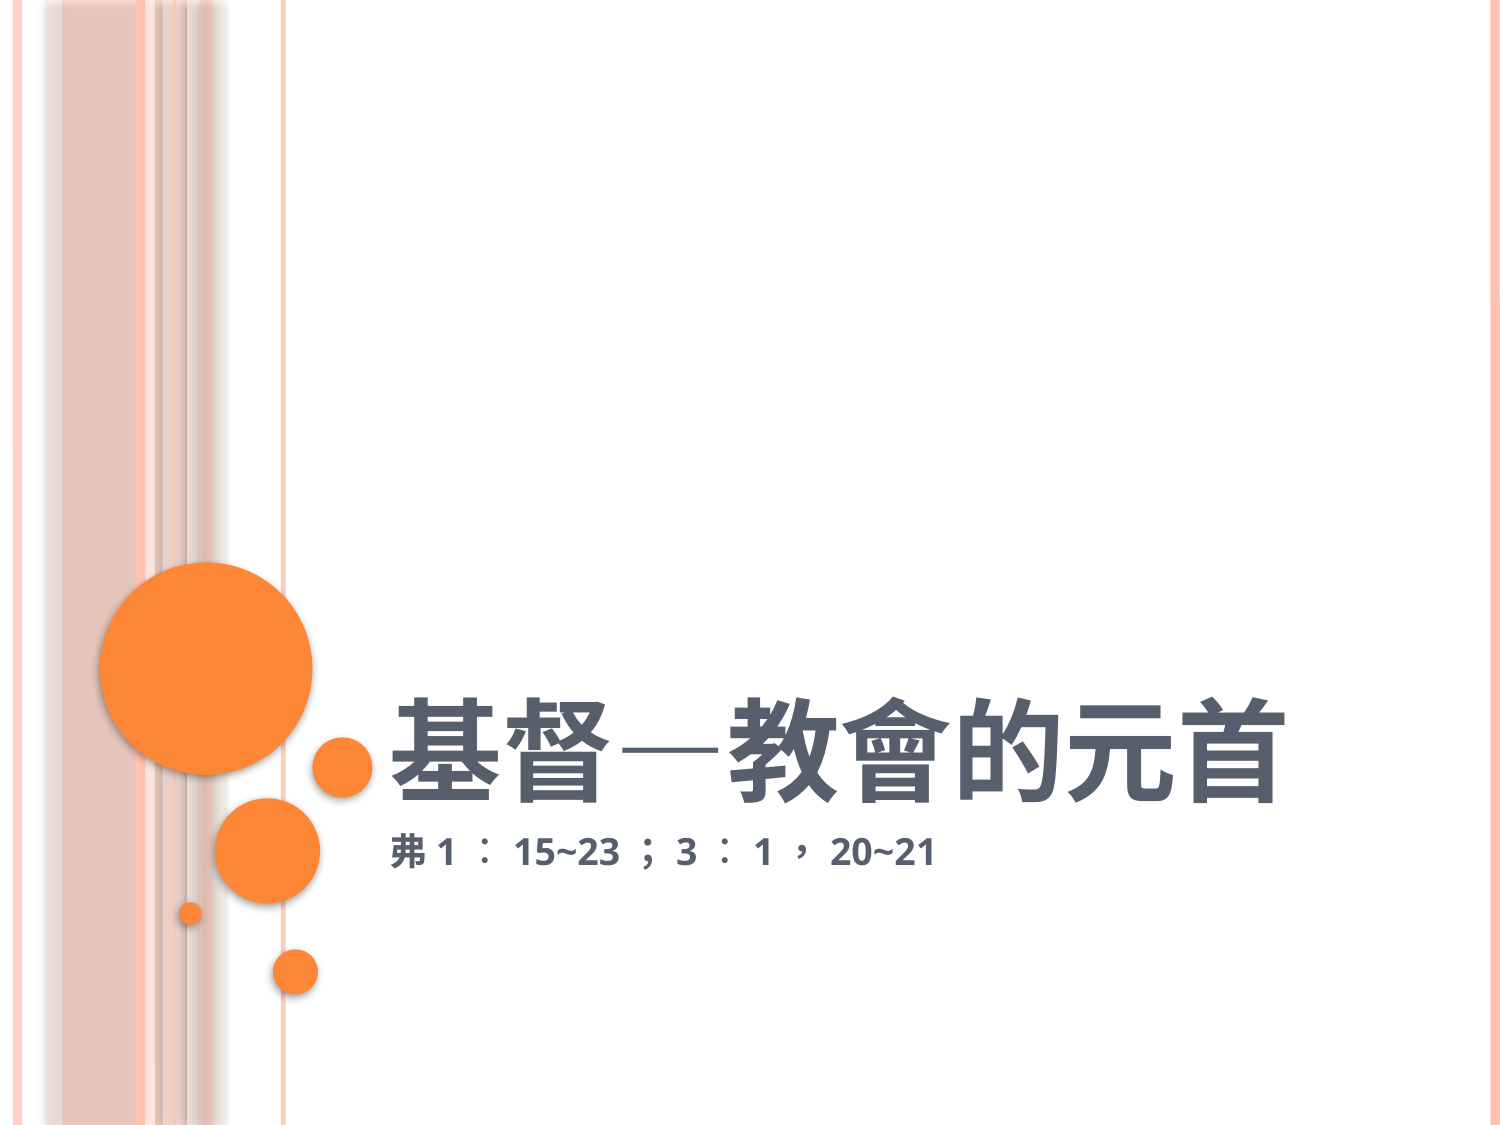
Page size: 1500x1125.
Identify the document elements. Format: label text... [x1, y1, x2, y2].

title 基督—教會的元首 [375, 512, 1388, 820]
subtitle 弗1︰15~23；3︰1，20~21 [375, 820, 1388, 1046]
